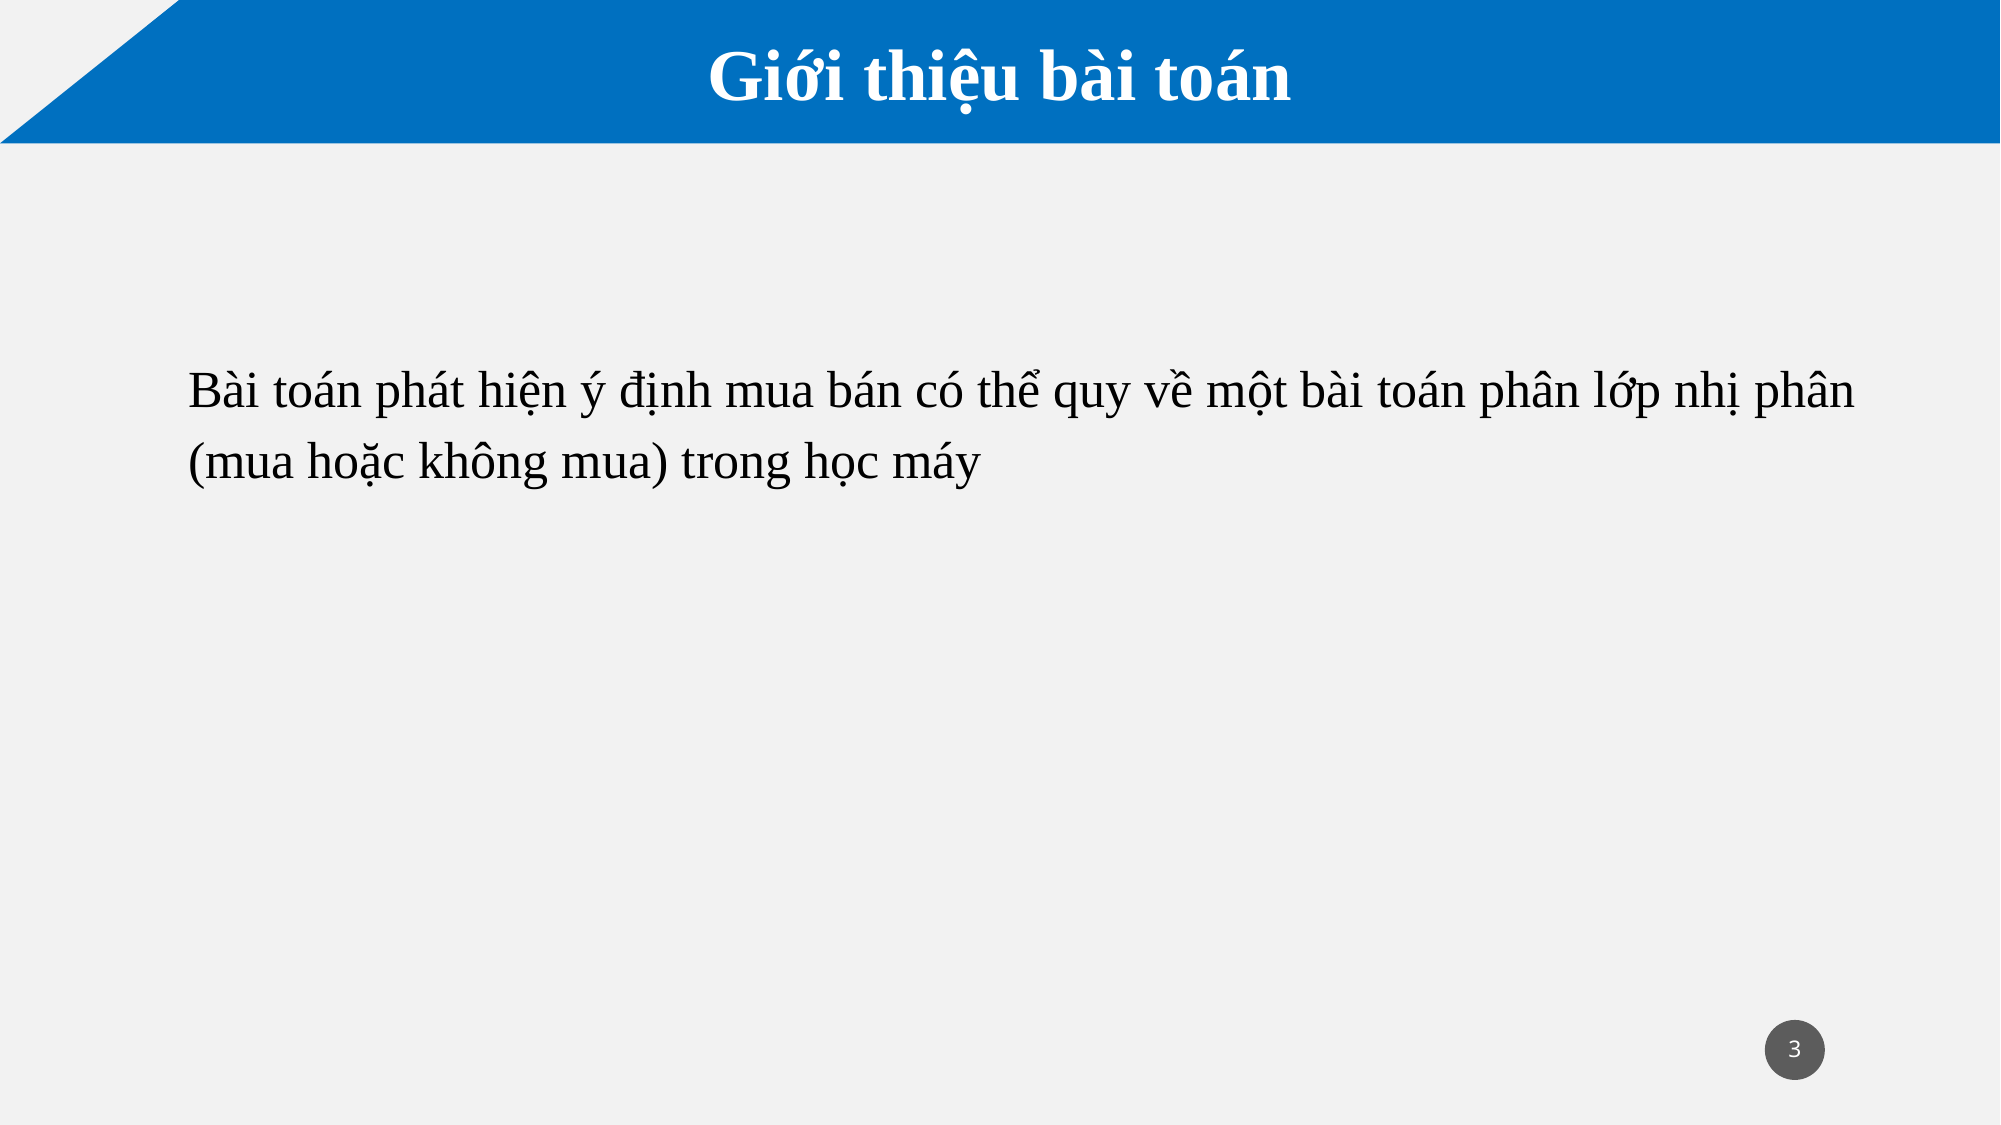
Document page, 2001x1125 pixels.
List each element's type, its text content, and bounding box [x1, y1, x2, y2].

text_box Bài toán phát hiện ý định mua bán có thể quy về một bài toán phân lớp nhị phân (mua hoặc không mua) trong học máy [173, 339, 1915, 559]
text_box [0, 0, 2000, 144]
slide_number 3 [1764, 1019, 1825, 1080]
